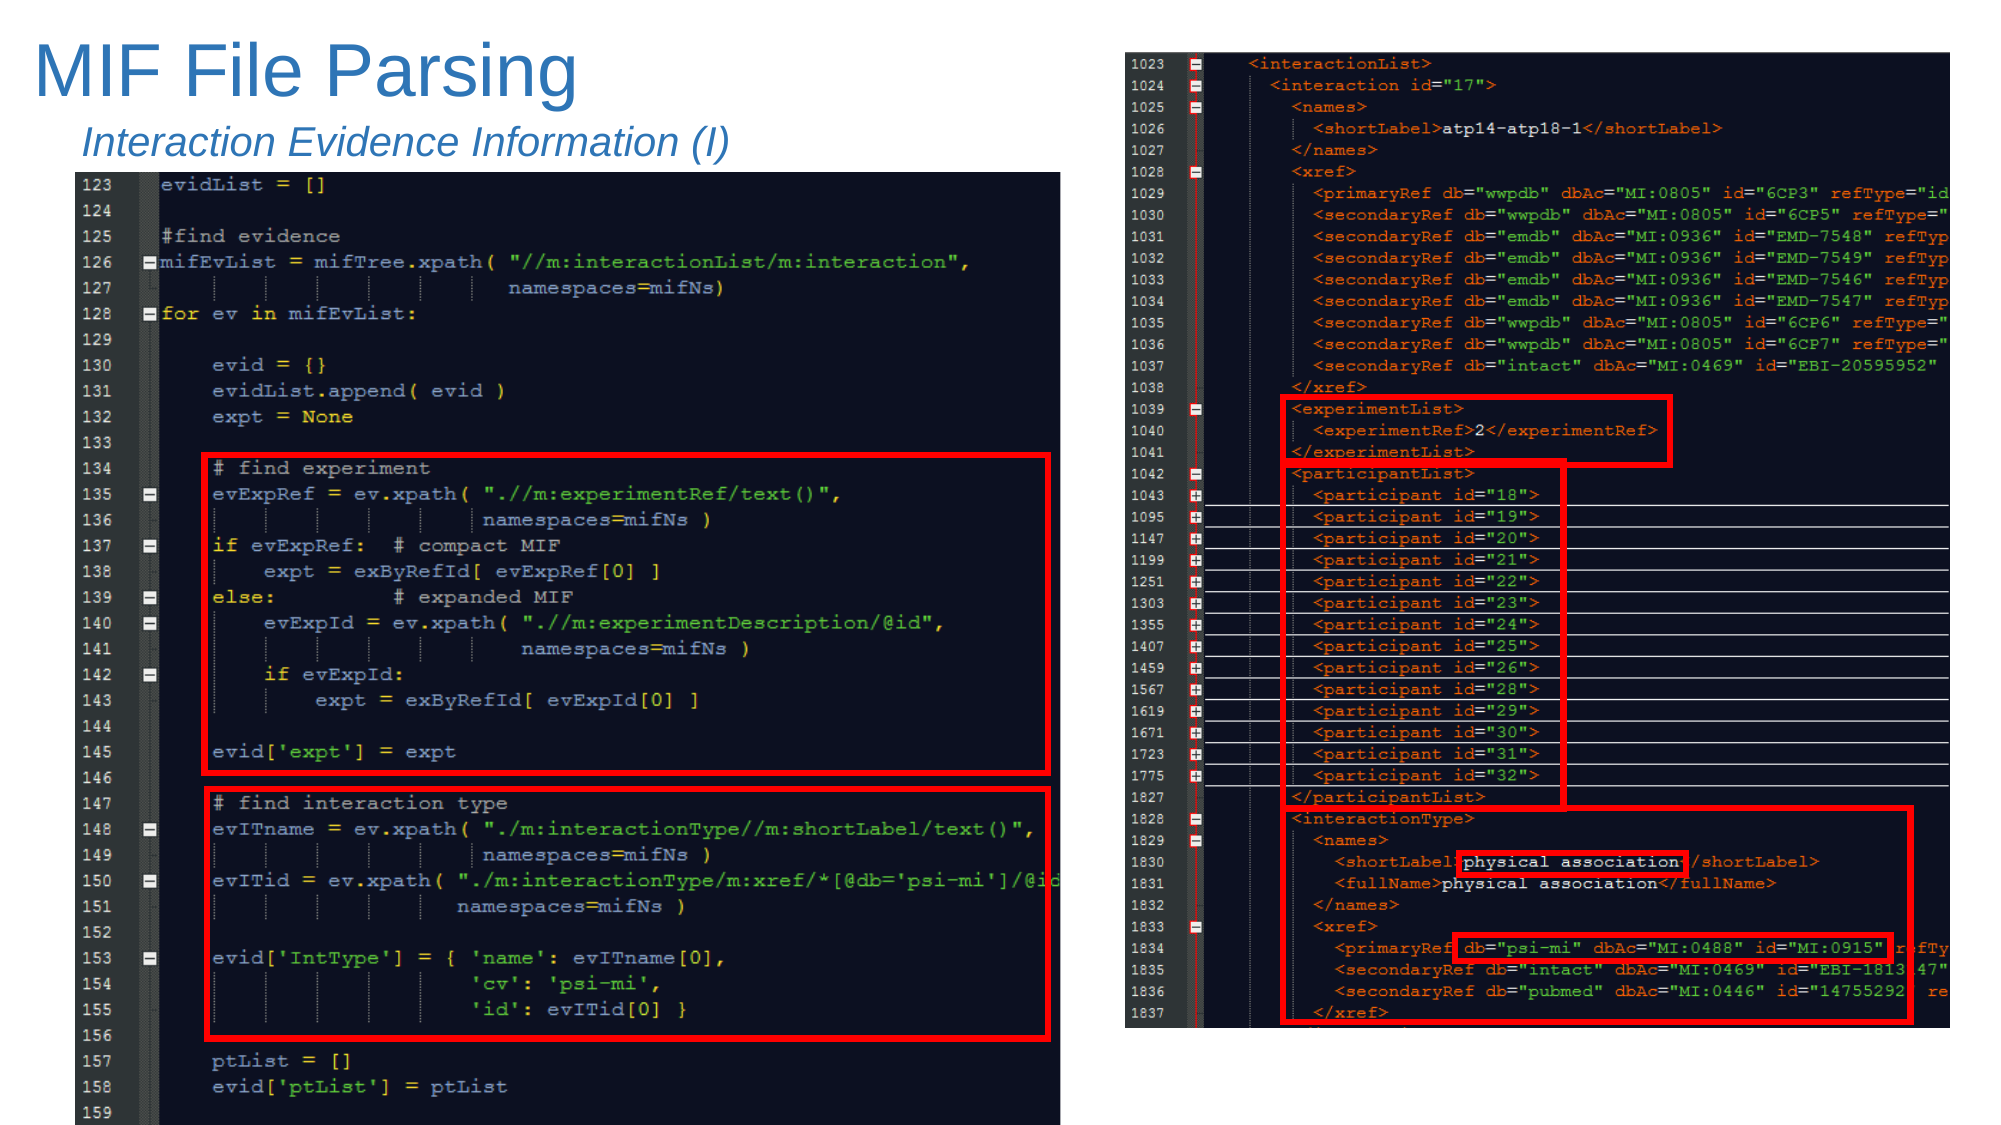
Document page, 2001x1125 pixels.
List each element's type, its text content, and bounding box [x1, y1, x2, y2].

text_box Interaction Evidence Information (I) [47, 107, 1124, 172]
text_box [207, 789, 1911, 1039]
text_box MIF File Parsing [18, 13, 595, 119]
picture [74, 172, 1061, 1125]
picture [1124, 52, 1950, 1028]
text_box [204, 397, 1670, 773]
